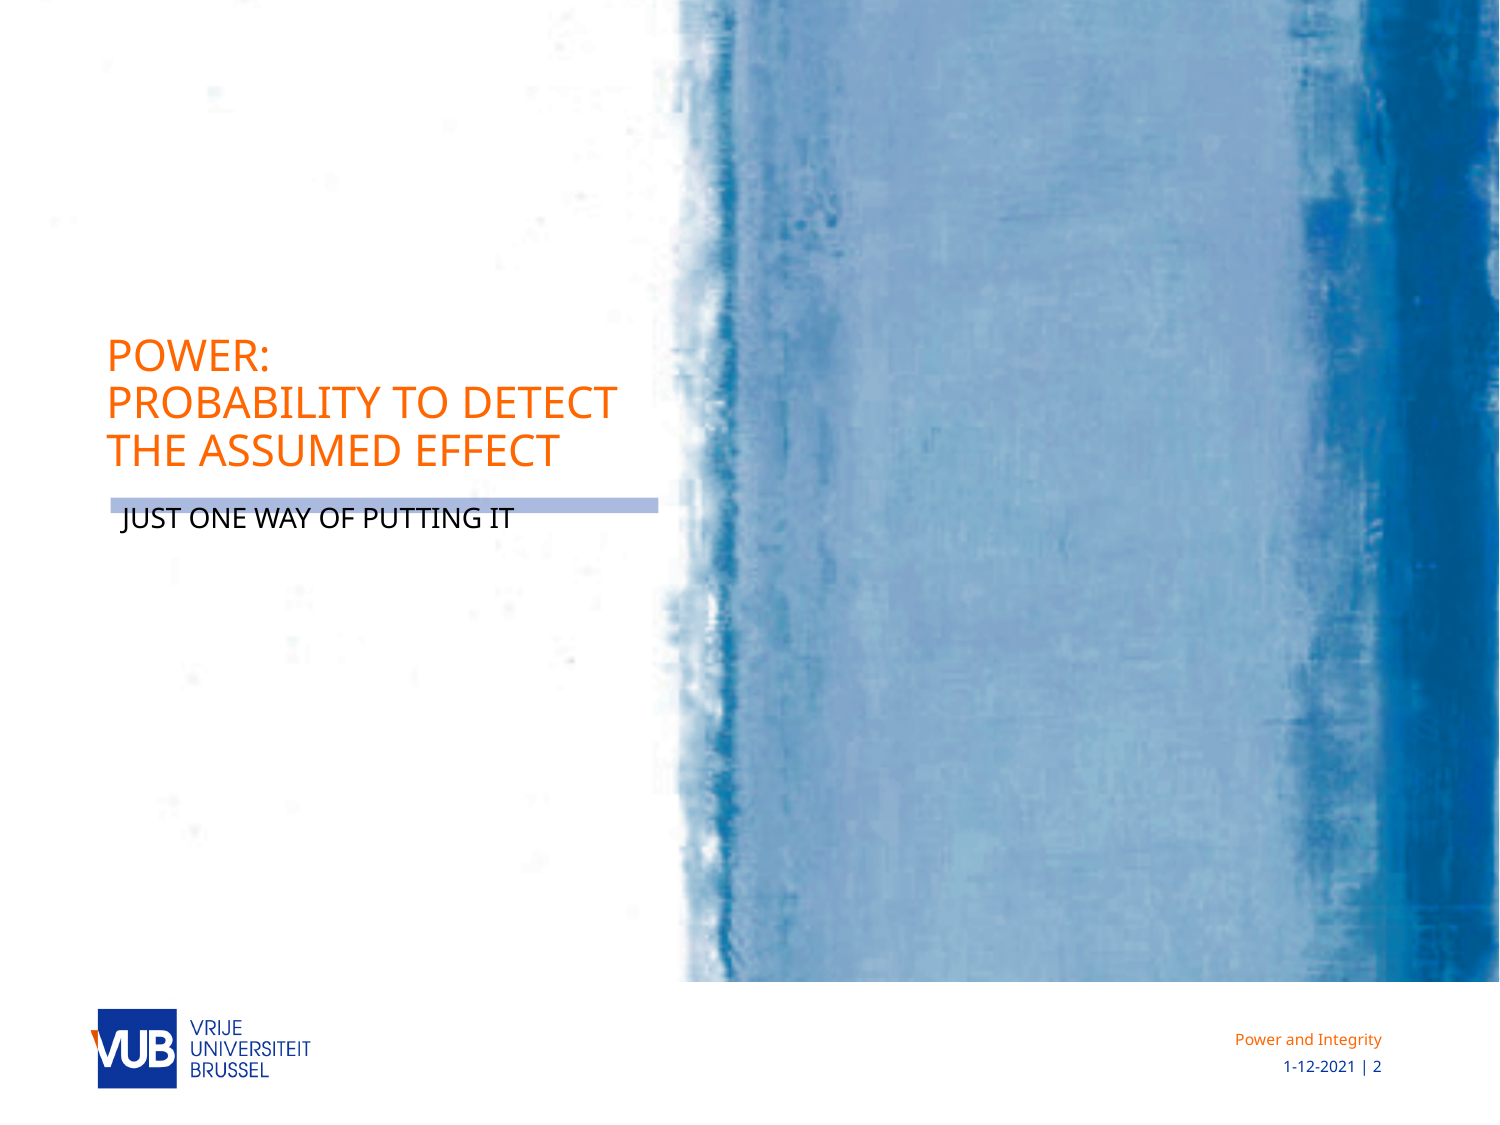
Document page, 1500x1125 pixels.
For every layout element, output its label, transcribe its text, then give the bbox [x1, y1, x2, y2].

picture [63, 996, 329, 1098]
picture [0, 0, 1500, 982]
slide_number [1059, 1052, 1397, 1082]
footer Power and Integrity [1059, 1027, 1397, 1052]
